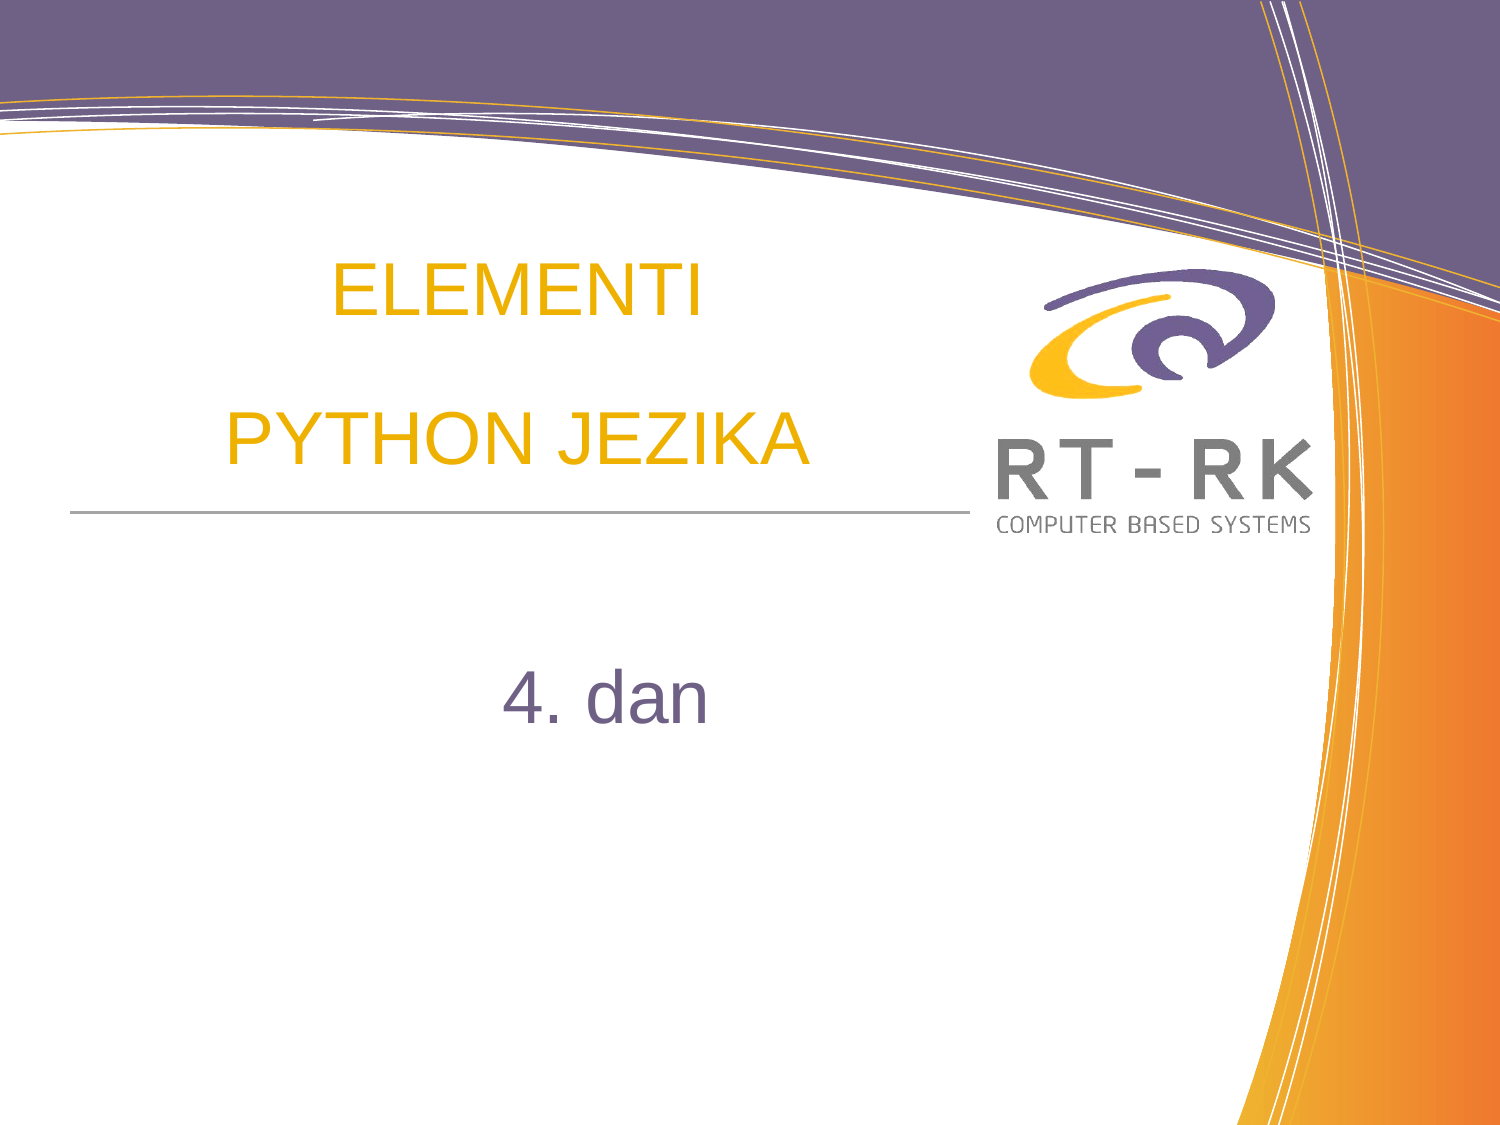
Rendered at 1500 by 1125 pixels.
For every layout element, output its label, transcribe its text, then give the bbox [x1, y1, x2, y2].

picture [997, 269, 1313, 533]
subtitle 4. dan [75, 549, 1138, 838]
title ELEMENTI PYTHON JEZIKA [75, 233, 961, 549]
